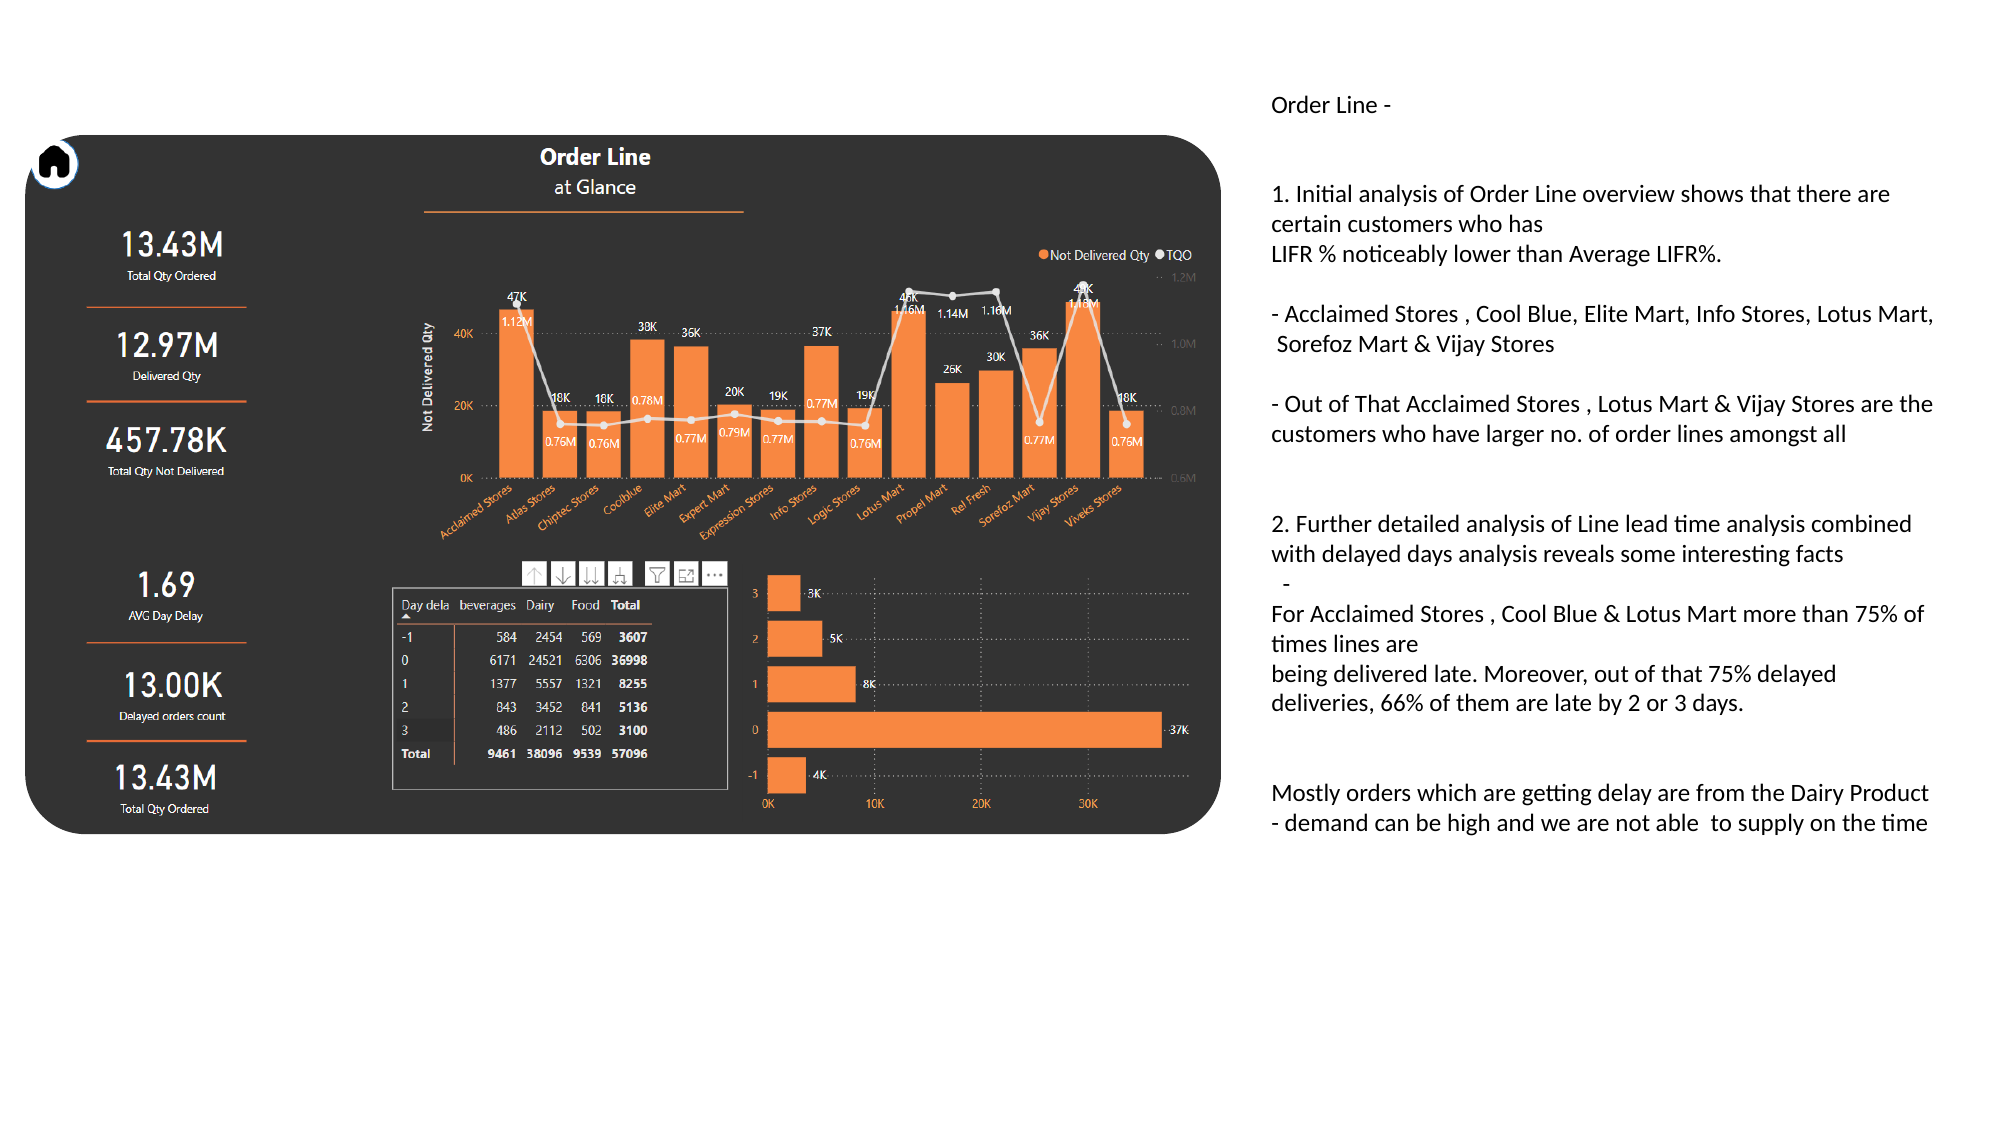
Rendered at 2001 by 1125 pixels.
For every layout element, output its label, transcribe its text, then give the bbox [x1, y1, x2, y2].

text_box Order Line - 1. Initial analysis of Order Line overview shows that there are certain customers who has LIFR % noticeably lower than Average LIFR%. - Acclaimed Stores , Cool Blue, Elite Mart, Info Stores, Lotus Mart, Sorefoz Mart & Vijay Stores - Out of That Acclaimed Stores , Lotus Mart & Vijay Stores are the customers who have larger no. of order lines amongst all 2. Further detailed analysis of Line lead time analysis combined with delayed days analysis reveals some interesting facts - For Acclaimed Stores , Cool Blue & Lotus Mart more than 75% of times lines are being delivered late. Moreover, out of that 75% delayed deliveries, 66% of them are late by 2 or 3 days. Mostly orders which are getting delay are from the Dairy Product - demand can be high and we are not able to supply on the time [1256, 80, 1959, 874]
picture [25, 134, 1221, 835]
